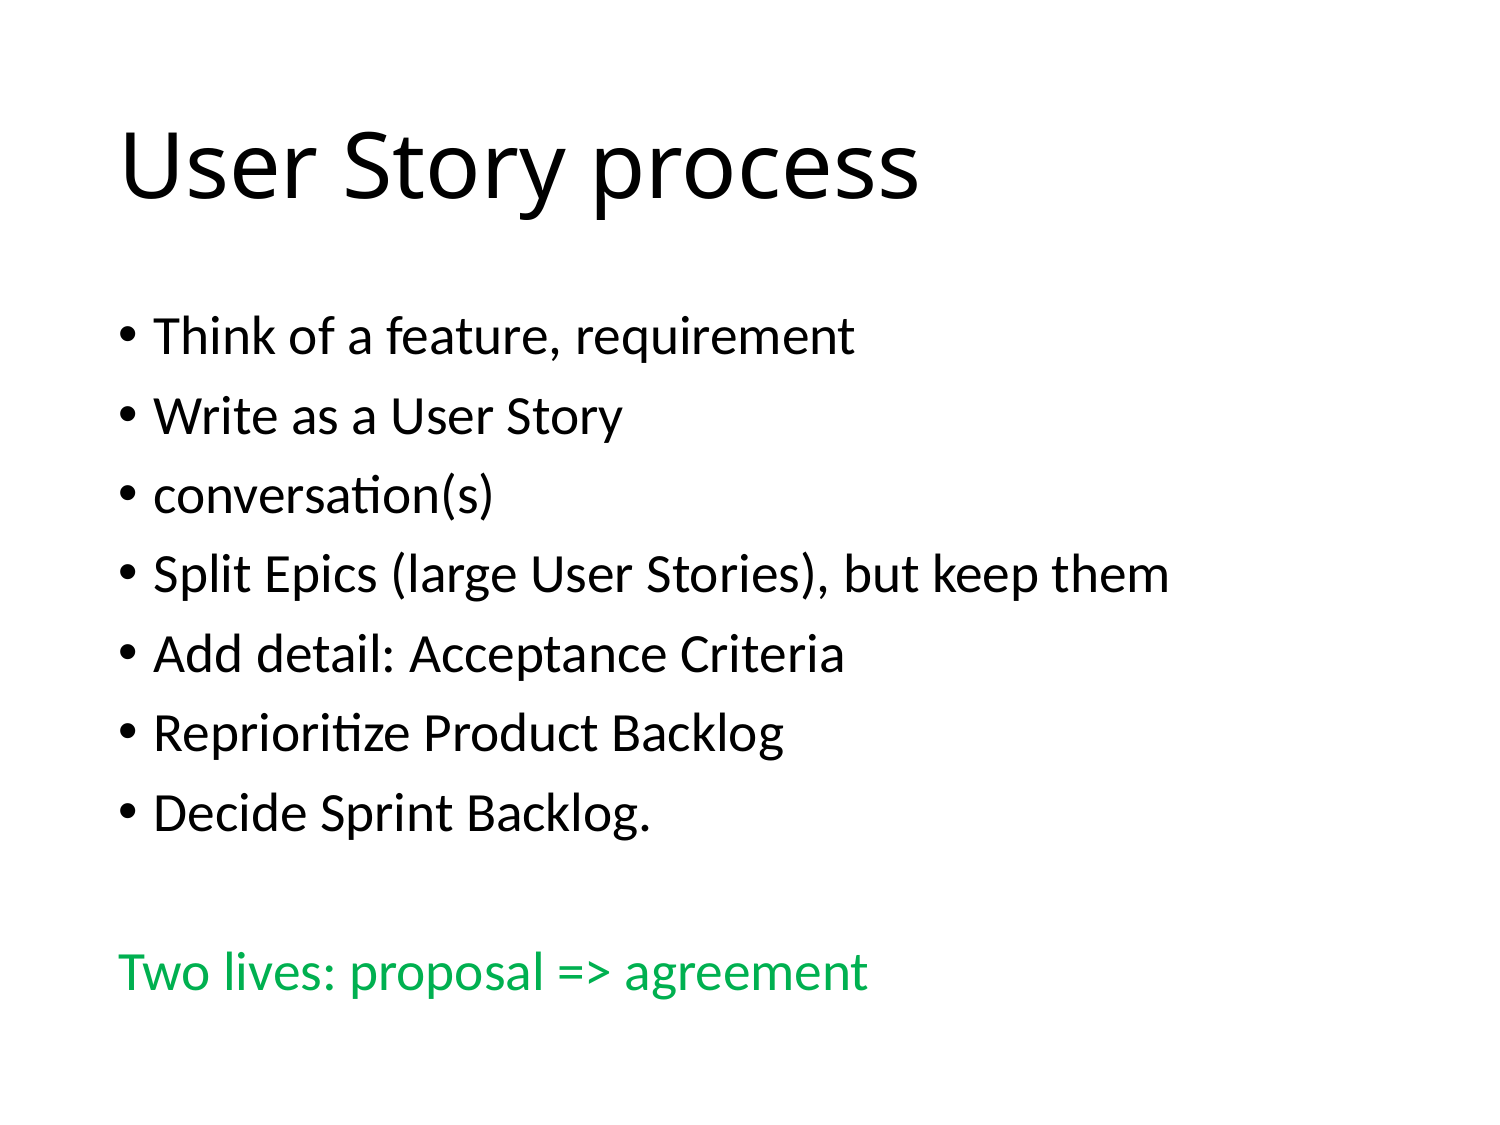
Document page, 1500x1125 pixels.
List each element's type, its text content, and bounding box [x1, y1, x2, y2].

title User Story process [103, 59, 1397, 278]
list Think of a feature, requirement Write as a User Story conversation(s) Split Epics (large User Stories), but keep them Add detail: Acceptance Criteria Reprioritize Product Backlog Decide Sprint Backlog. Two lives: proposal => agreement [103, 299, 1397, 1014]
